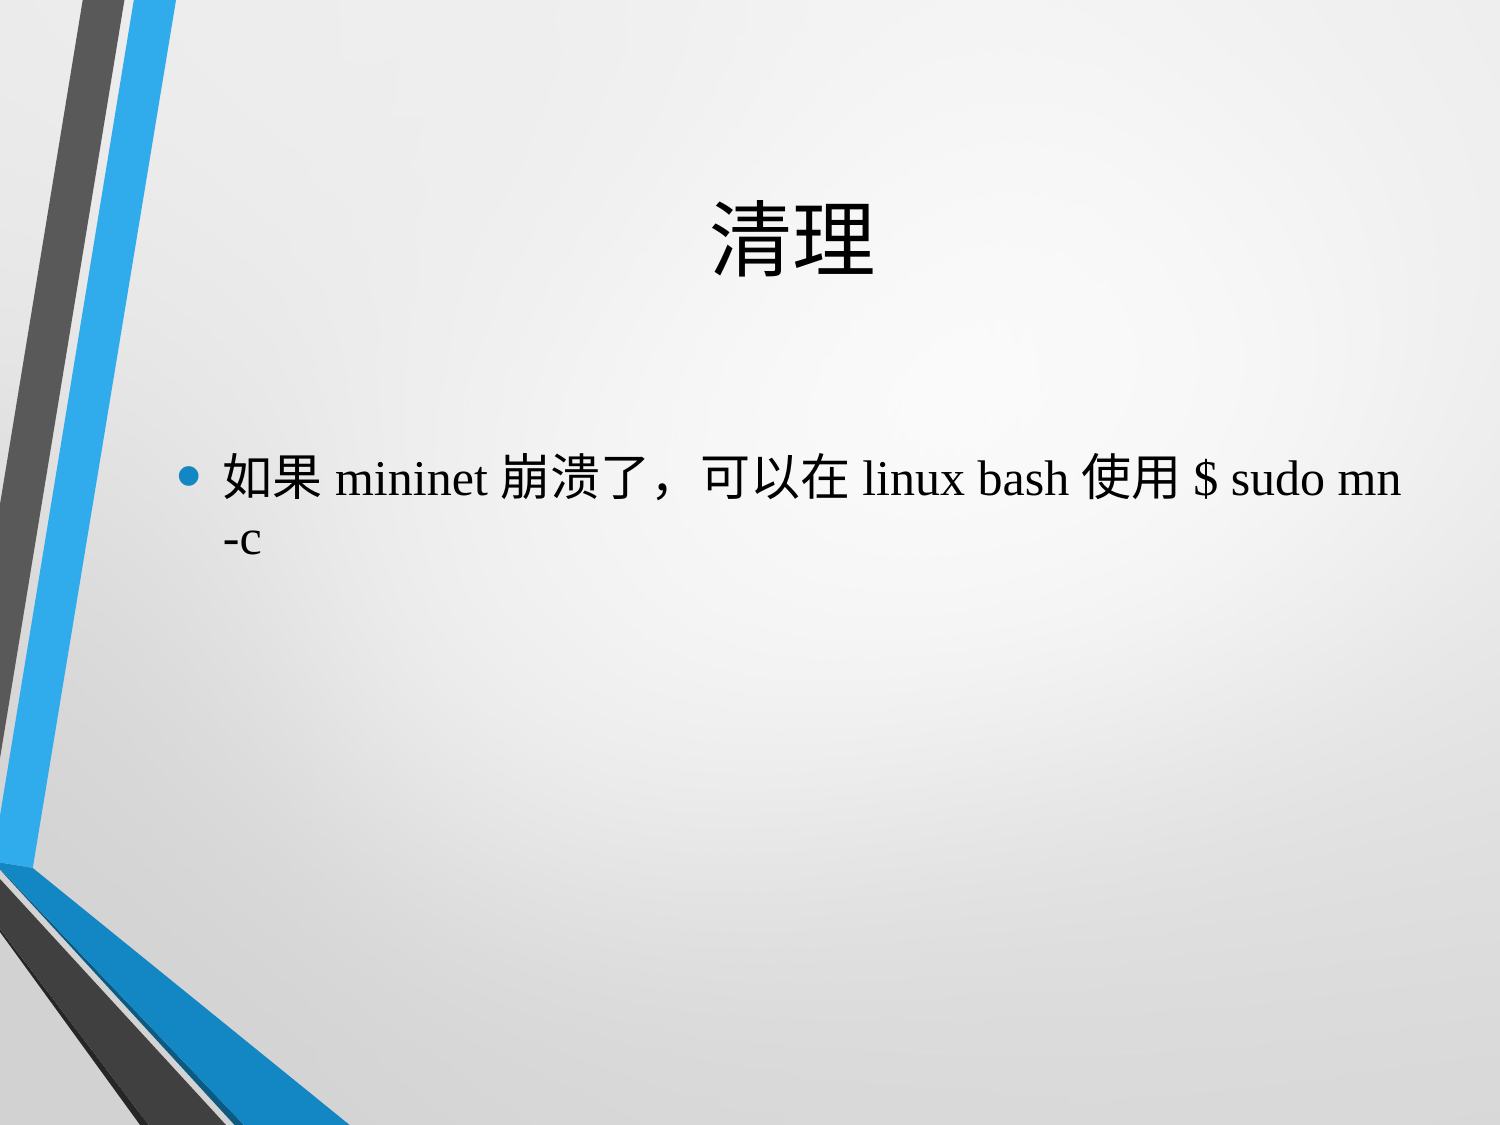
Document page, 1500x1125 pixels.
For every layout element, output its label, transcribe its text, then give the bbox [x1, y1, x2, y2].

title 清理 [161, 75, 1425, 400]
list 如果mininet崩溃了，可以在linux bash使用$ sudo mn -c [161, 437, 1425, 985]
